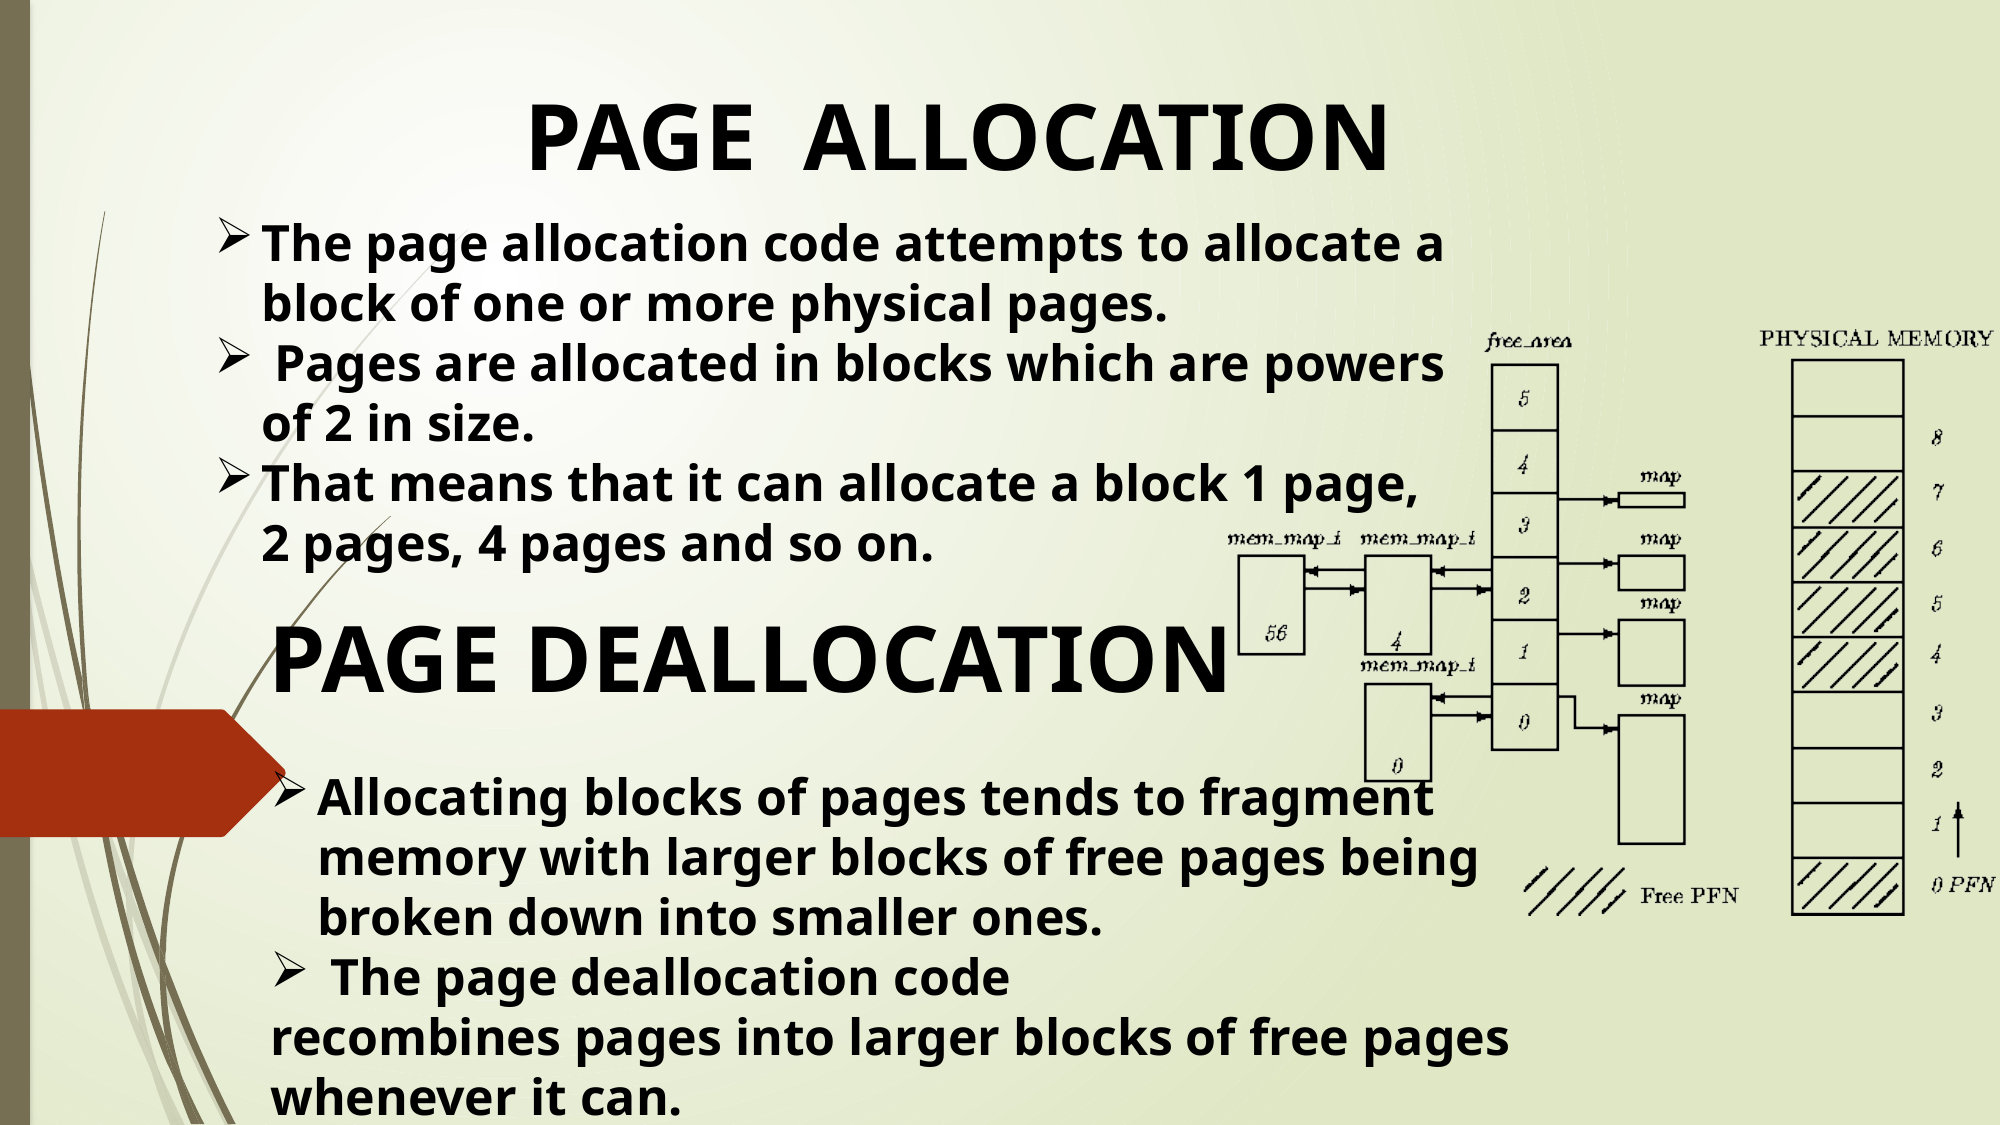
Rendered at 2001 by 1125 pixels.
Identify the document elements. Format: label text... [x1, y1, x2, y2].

text_box PAGE ALLOCATION [250, 71, 1668, 196]
text_box PAGE DEALLOCATION [120, 592, 1223, 718]
text_box The page allocation code attempts to allocate a block of one or more physical pages. Pages are allocated in blocks which are powers of 2 in size. That means that it can allocate a block 1 page, 2 pages, 4 pages and so on. [199, 204, 1474, 580]
picture [1228, 329, 1996, 916]
text_box Allocating blocks of pages tends to fragment memory with larger blocks of free pages being broken down into smaller ones. The page deallocation code recombines pages into larger blocks of free pages whenever it can. [255, 758, 1659, 1125]
